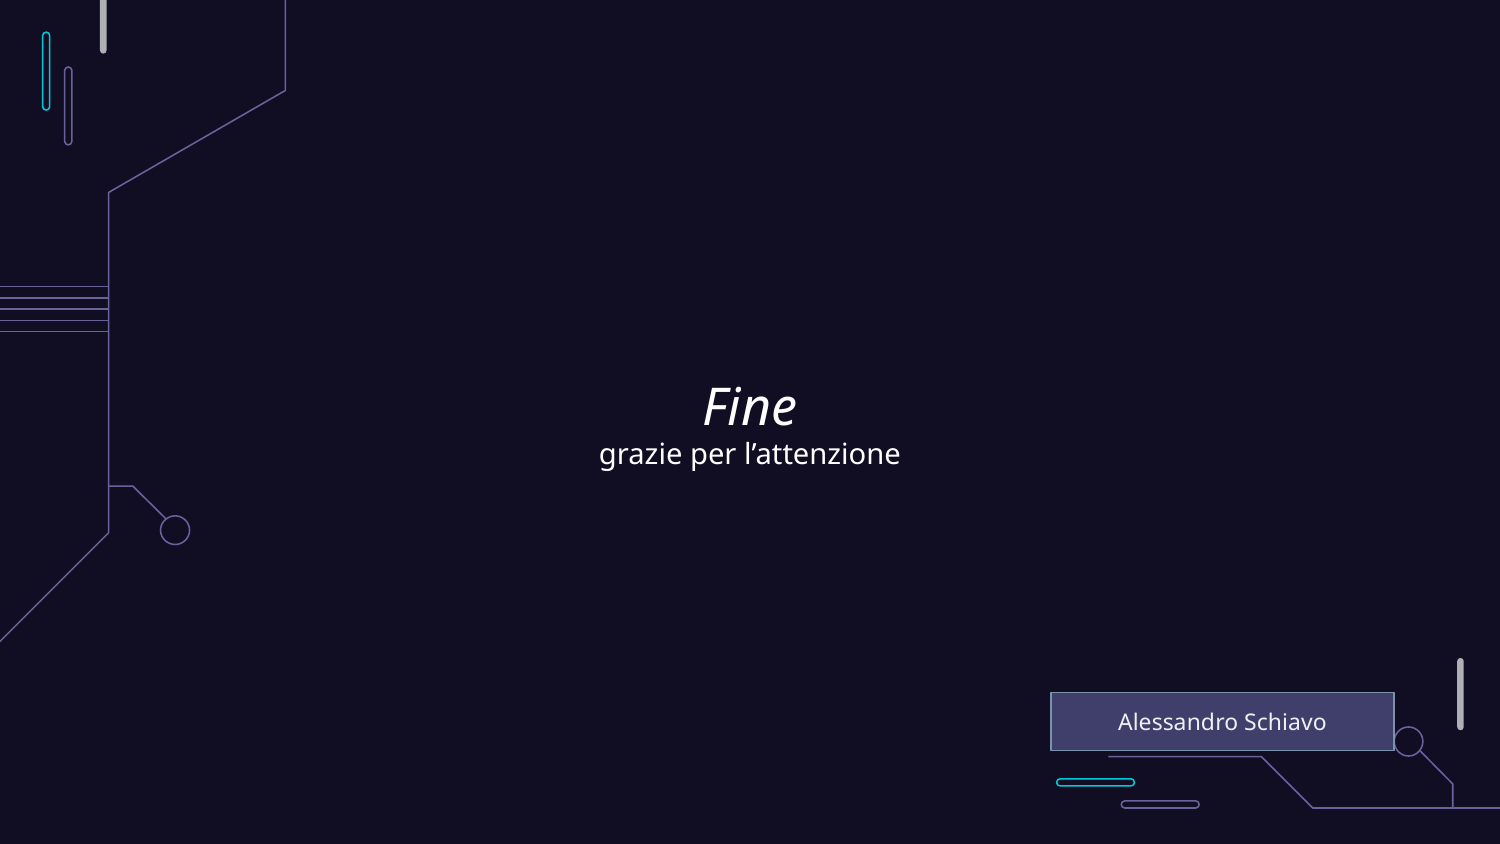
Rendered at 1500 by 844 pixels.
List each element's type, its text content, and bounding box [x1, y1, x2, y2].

text_box Fine grazie per l’attenzione [347, 375, 1153, 468]
text_box Alessandro Schiavo [1051, 692, 1395, 751]
